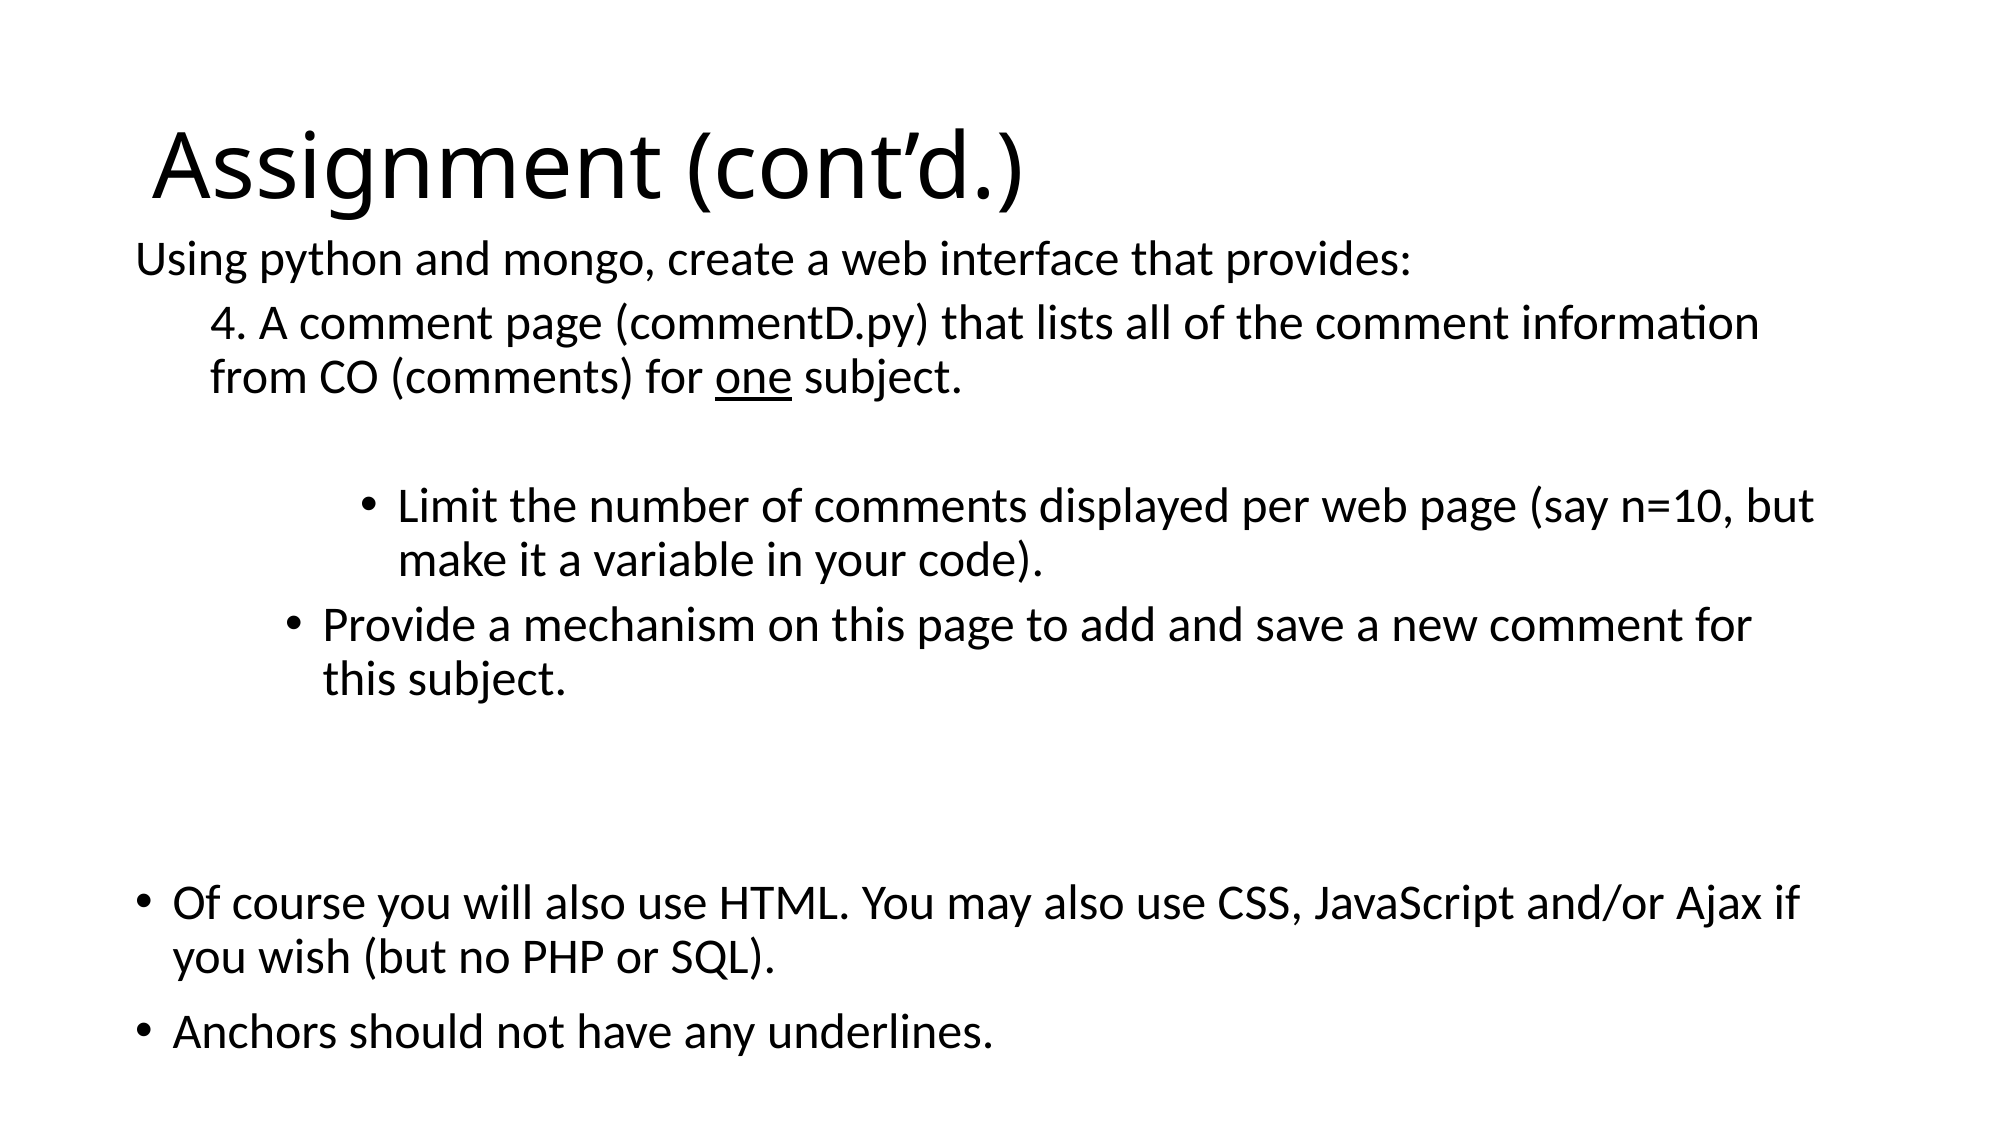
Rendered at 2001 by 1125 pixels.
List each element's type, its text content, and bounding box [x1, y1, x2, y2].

list Using python and mongo, create a web interface that provides: 4. A comment page (commentD.py) that lists all of the comment information from CO (comments) for one subject. Limit the number of comments displayed per web page (say n=10, but make it a variable in your code). Provide a mechanism on this page to add and save a new comment for this subject. Of course you will also use HTML. You may also use CSS, JavaScript and/or Ajax if you wish (but no PHP or SQL). Anchors should not have any underlines. [120, 224, 1845, 1051]
title Assignment (cont’d.) [137, 59, 1863, 278]
